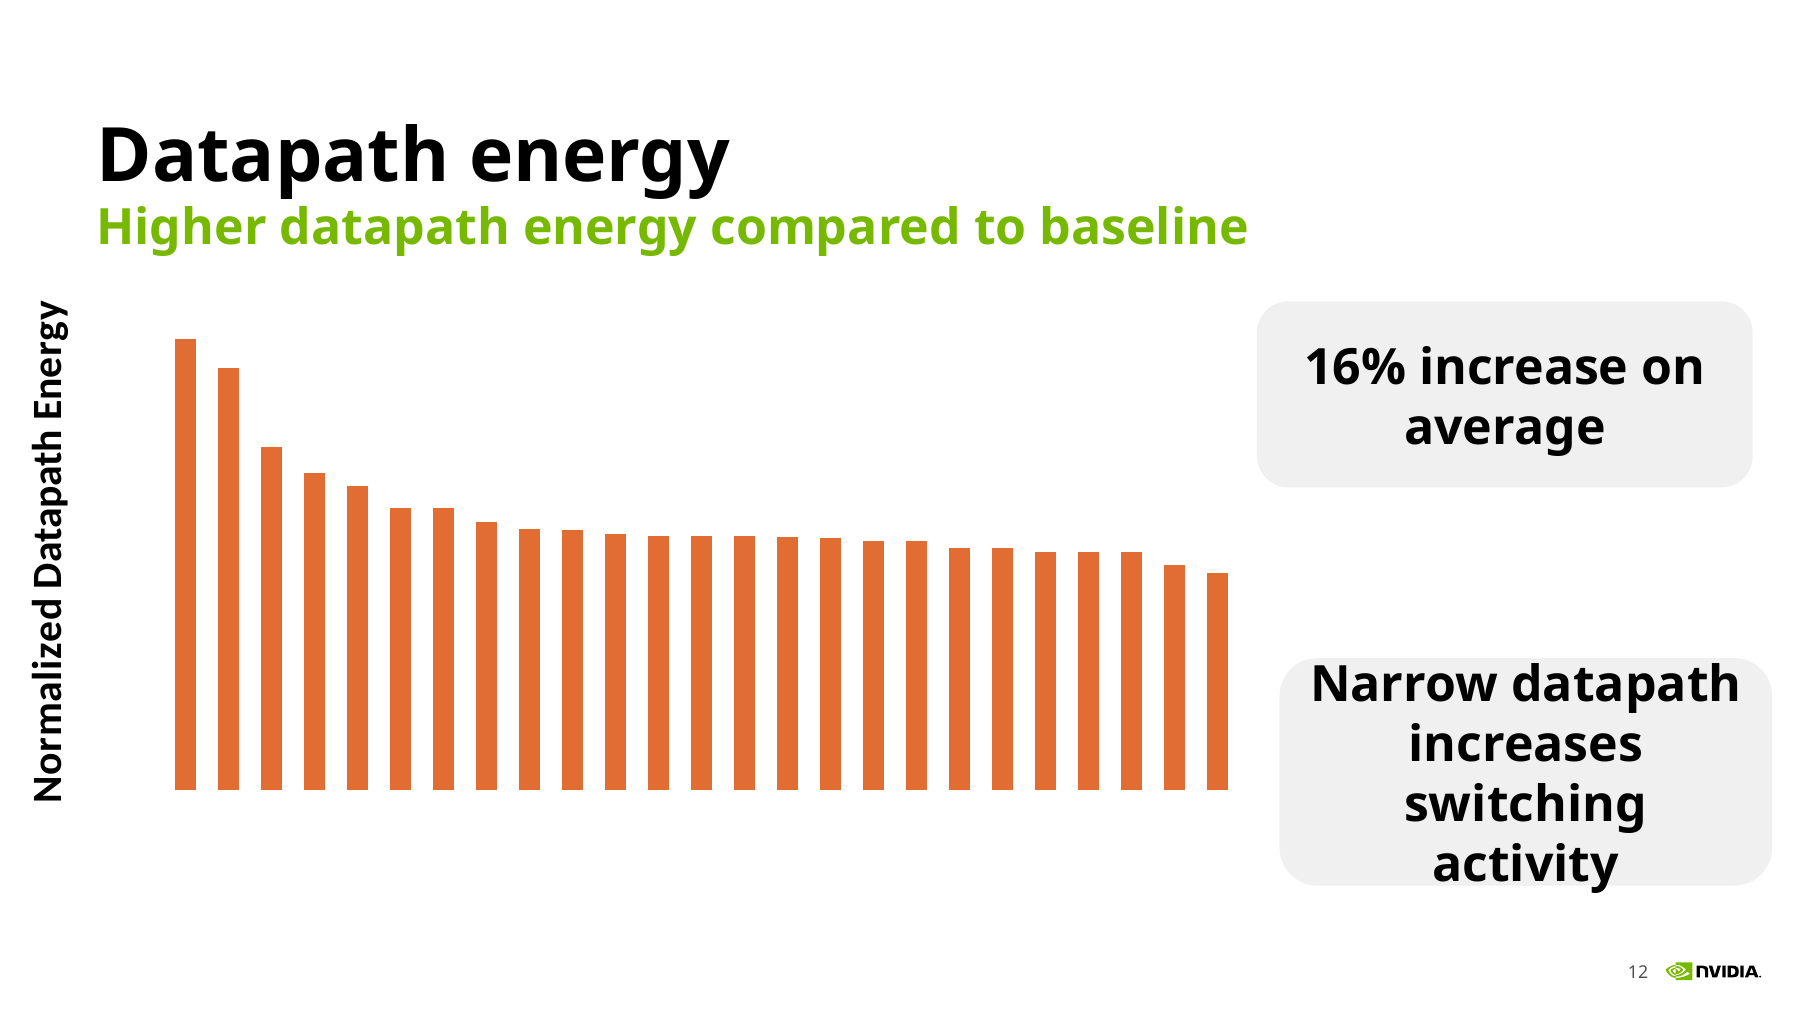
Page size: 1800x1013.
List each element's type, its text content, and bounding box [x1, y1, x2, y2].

title Datapath energy [81, 108, 1719, 193]
list Higher datapath energy compared to baseline [81, 193, 1719, 281]
text_box Narrow datapath increases switching activity [1285, 656, 1775, 888]
text_box 16% increase on average [1285, 299, 1755, 490]
chart [14, 290, 1280, 1011]
